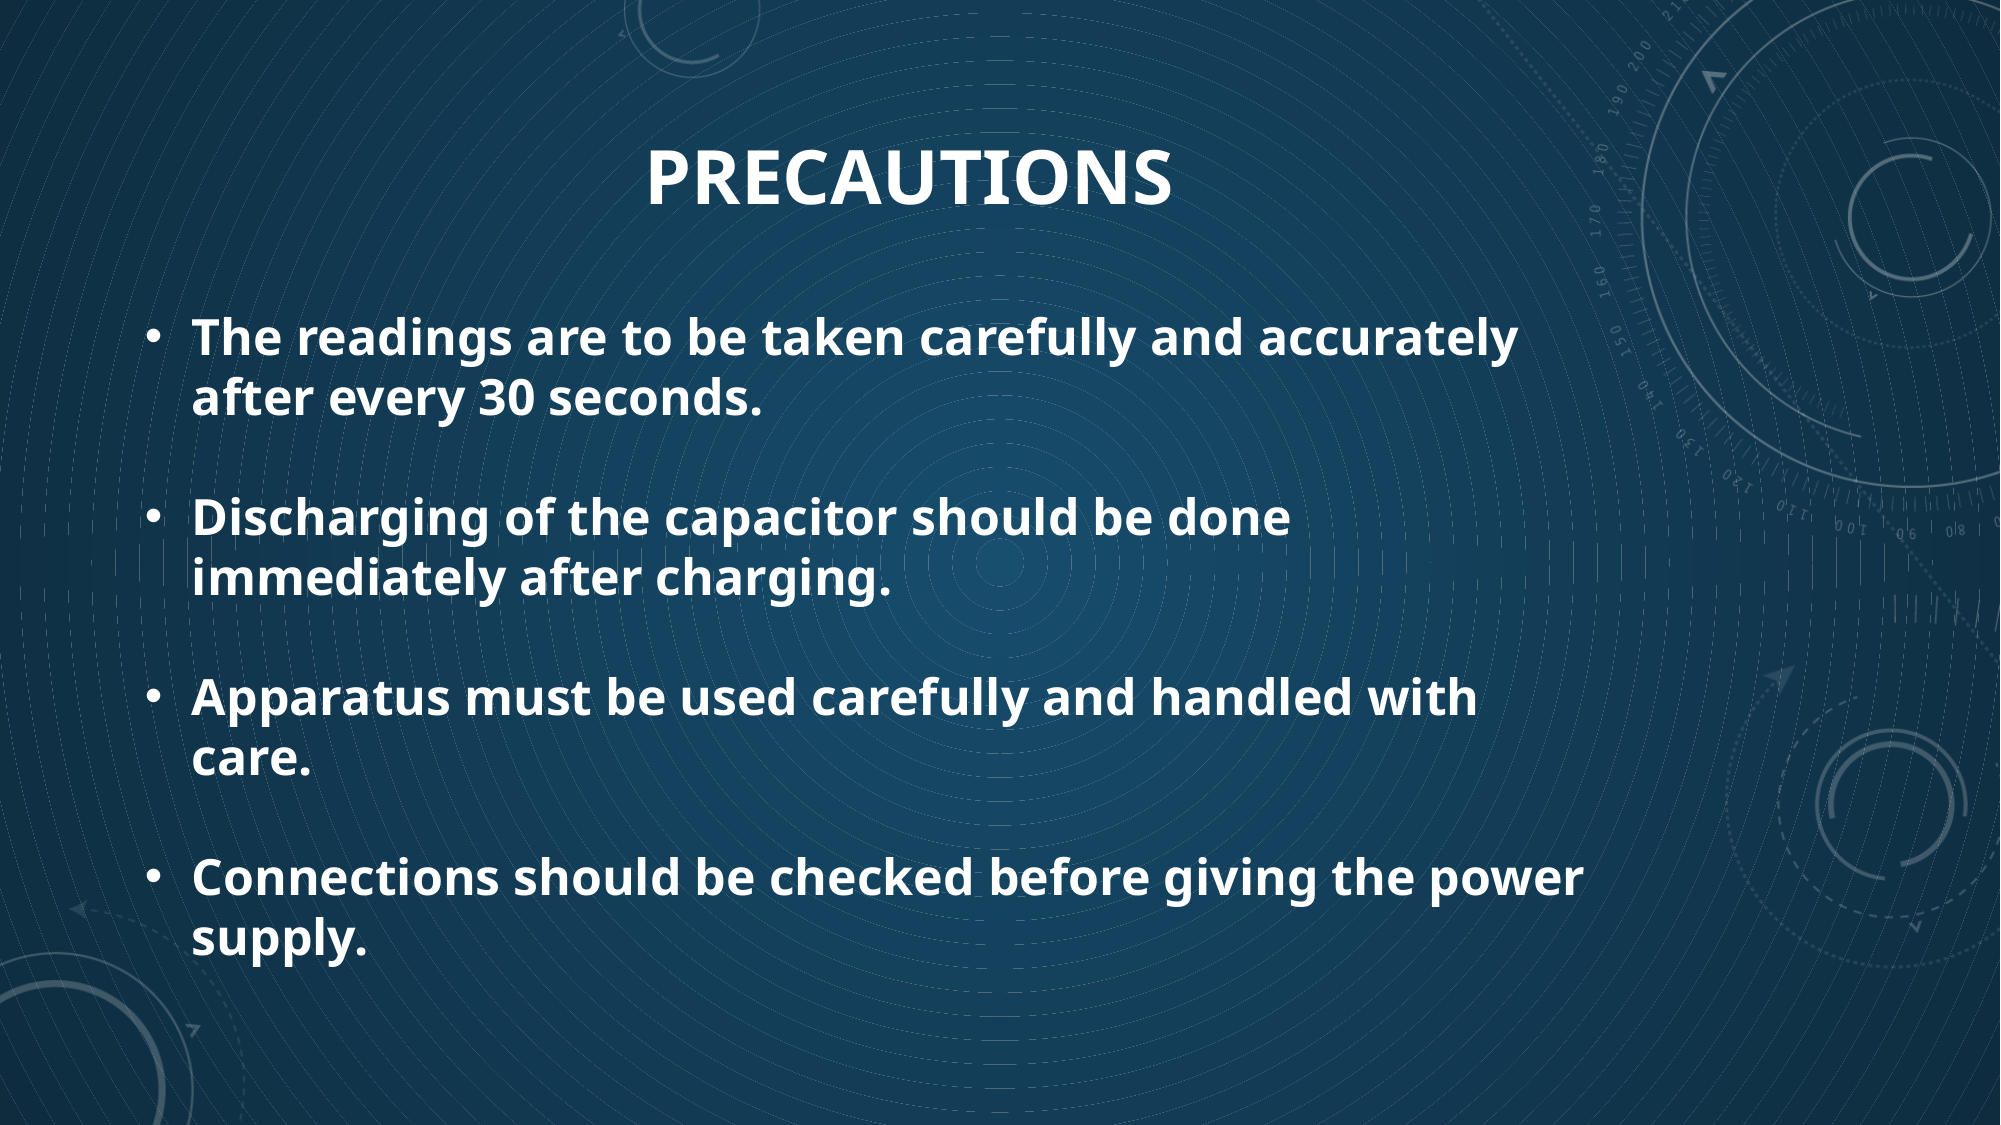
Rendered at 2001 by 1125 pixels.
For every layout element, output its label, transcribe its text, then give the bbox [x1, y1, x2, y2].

picture [0, 0, 2000, 1125]
text_box The readings are to be taken carefully and accurately after every 30 seconds. Discharging of the capacitor should be done immediately after charging. Apparatus must be used carefully and handled with care. Connections should be checked before giving the power supply. [130, 297, 1606, 1023]
text_box PRECAUTIONS [603, 122, 1216, 228]
